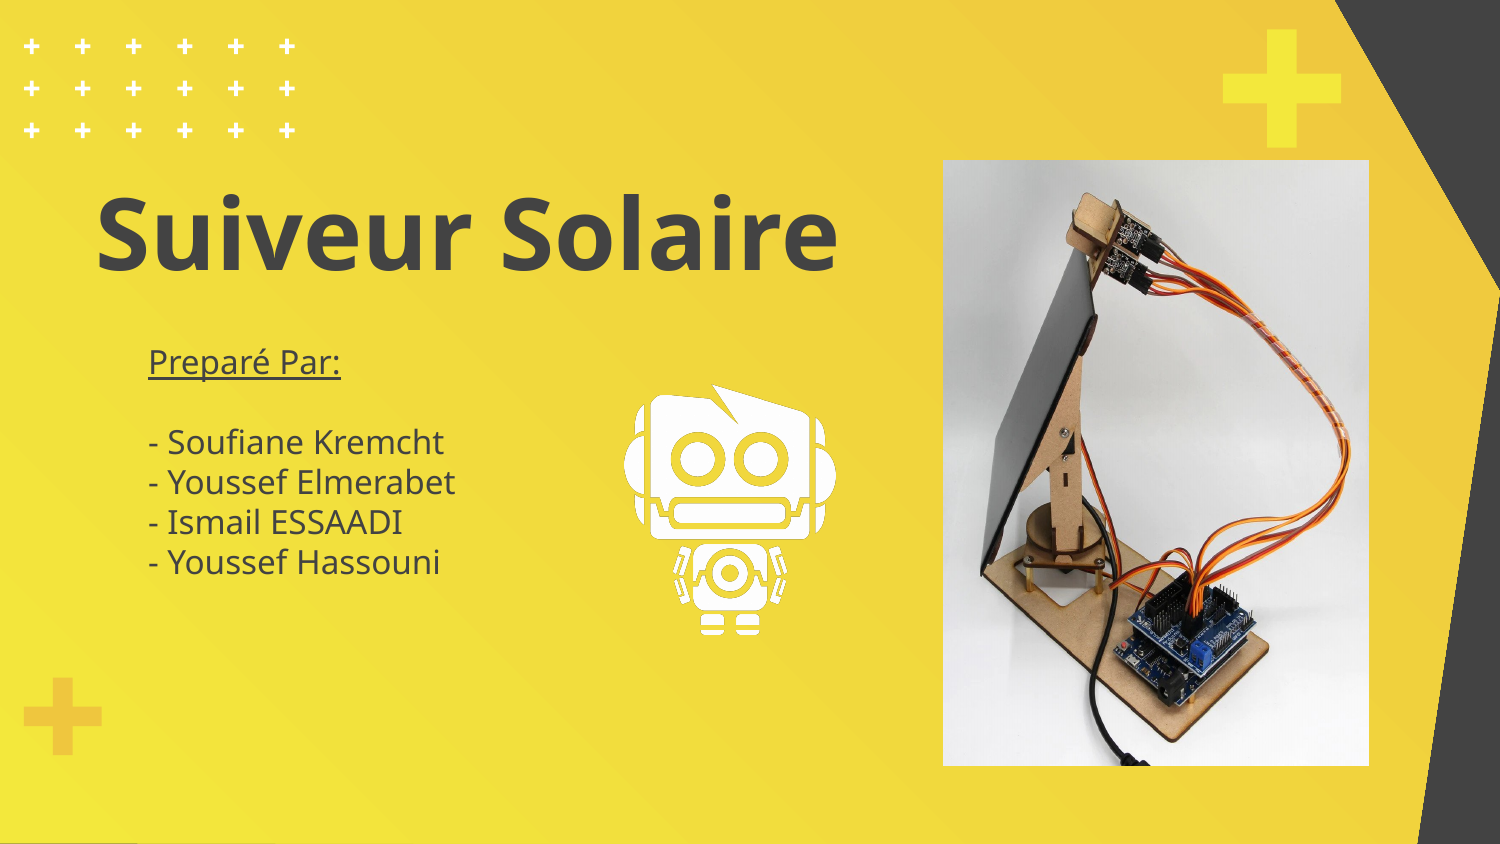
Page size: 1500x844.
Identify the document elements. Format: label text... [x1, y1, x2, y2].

text_box Preparé Par: - Soufiane Kremcht - Youssef Elmerabet - Ismail ESSAADI - Youssef Hassouni [133, 334, 568, 589]
picture [624, 384, 836, 636]
title Suiveur Solaire [49, 160, 887, 301]
picture [943, 160, 1370, 766]
